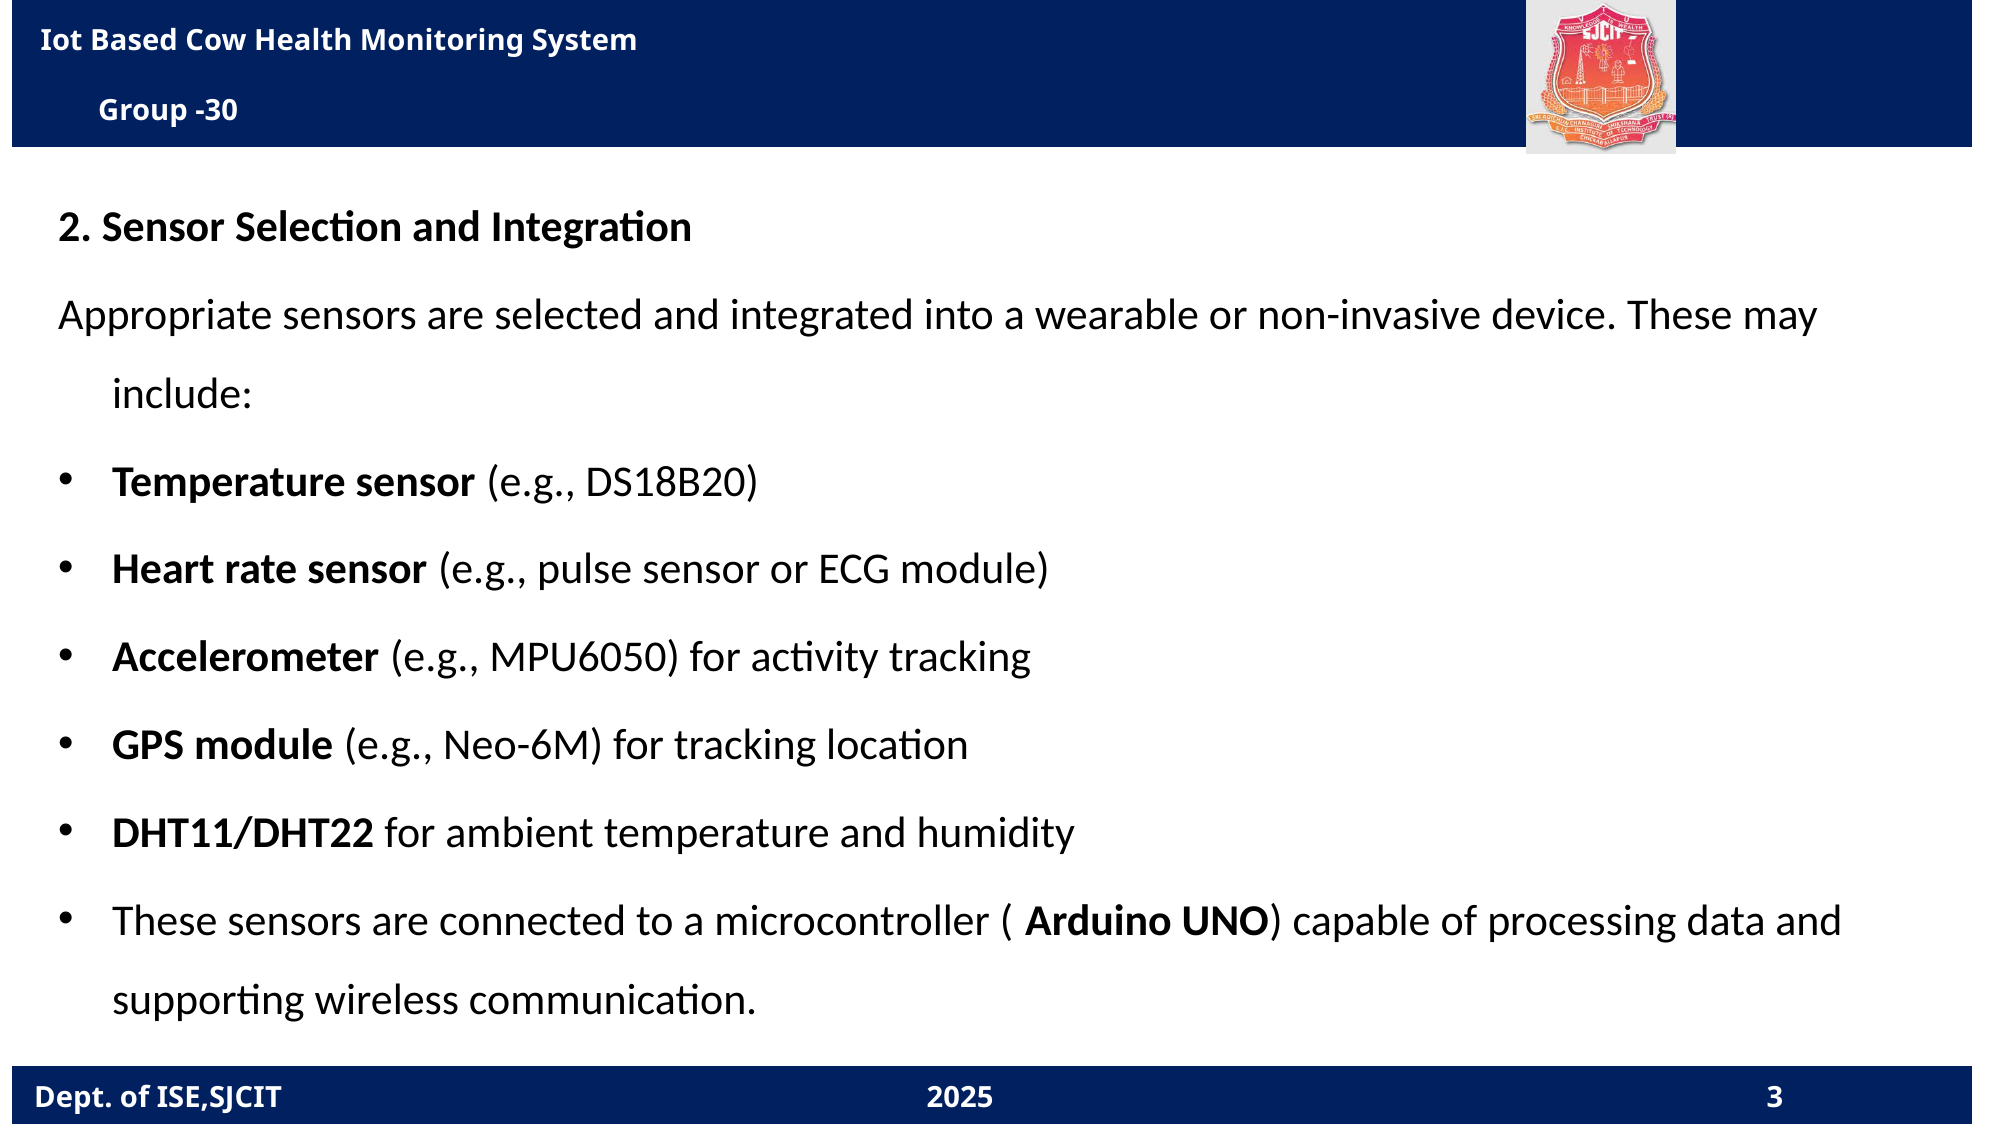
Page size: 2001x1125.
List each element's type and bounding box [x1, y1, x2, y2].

picture [1525, 0, 1676, 155]
text_box [11, 0, 1973, 1125]
